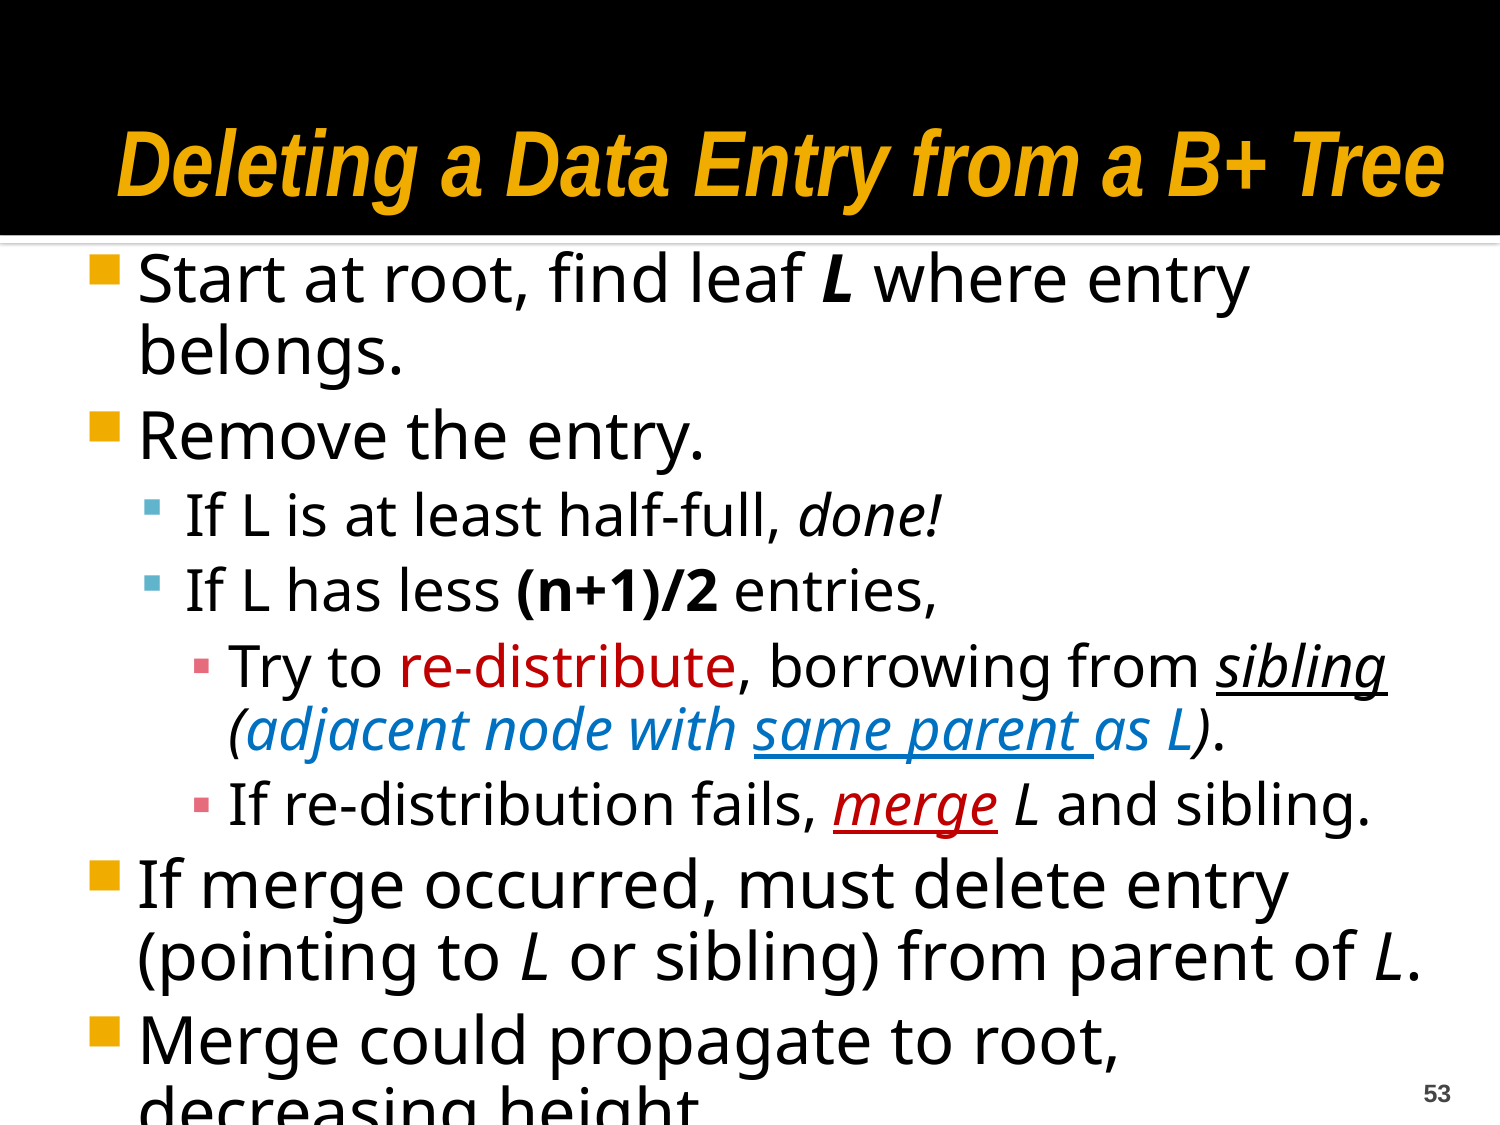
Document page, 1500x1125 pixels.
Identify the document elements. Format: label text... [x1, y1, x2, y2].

title Deleting a Data Entry from a B+ Tree [62, 68, 1463, 237]
slide_number 53 [1345, 1062, 1467, 1108]
list Start at root, find leaf L where entry belongs. Remove the entry. If L is at least half-full, done! If L has less (n+1)/2 entries, Try to re-distribute, borrowing from sibling (adjacent node with same parent as L). If re-distribution fails, merge L and sibling. If merge occurred, must delete entry (pointing to L or sibling) from parent of L. Merge could propagate to root, decreasing height. [50, 237, 1463, 1125]
